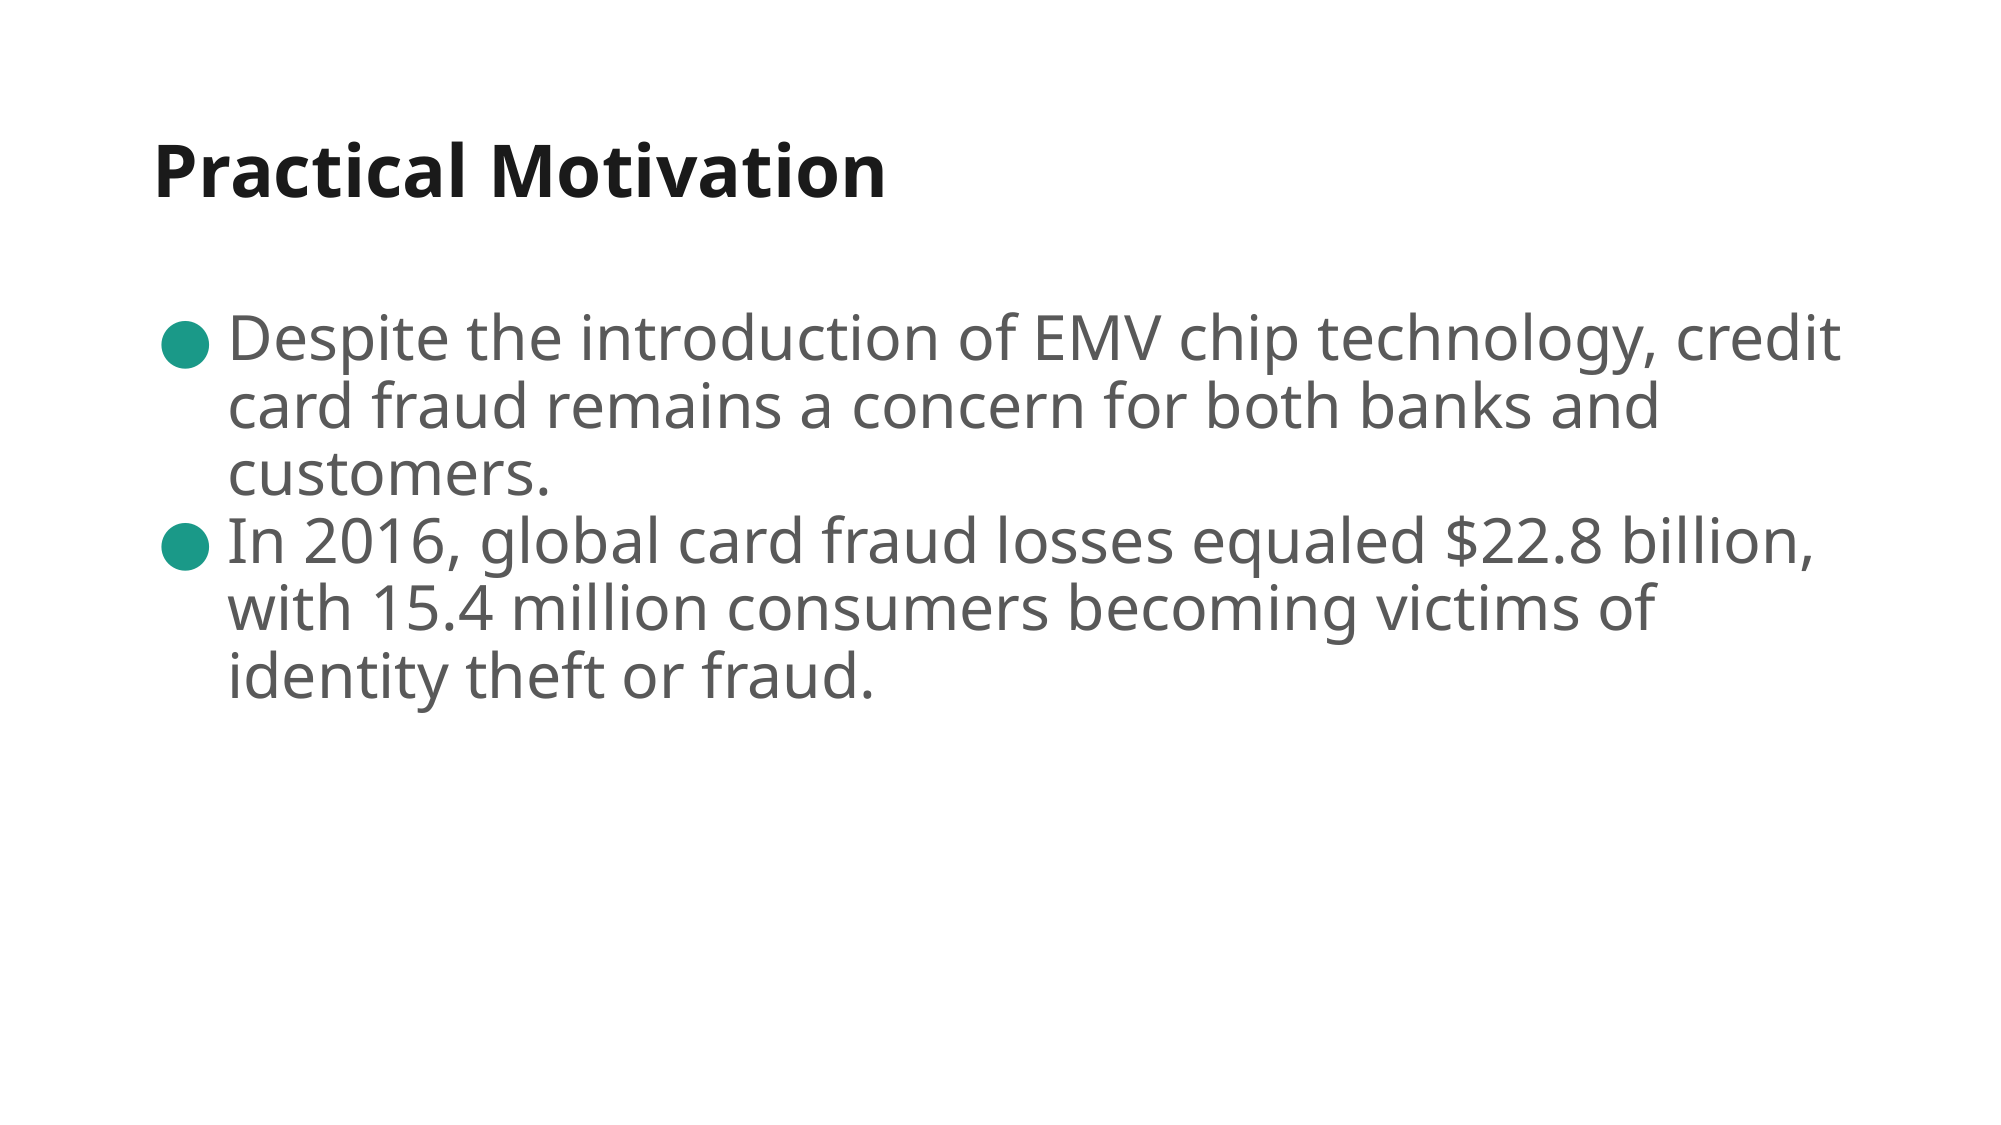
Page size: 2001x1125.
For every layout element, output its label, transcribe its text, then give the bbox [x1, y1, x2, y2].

title Practical Motivation [137, 59, 1863, 278]
list Despite the introduction of EMV chip technology, credit card fraud remains a concern for both banks and customers. In 2016, global card fraud losses equaled $22.8 billion, with 15.4 million consumers becoming victims of identity theft or fraud. [137, 299, 1863, 1014]
